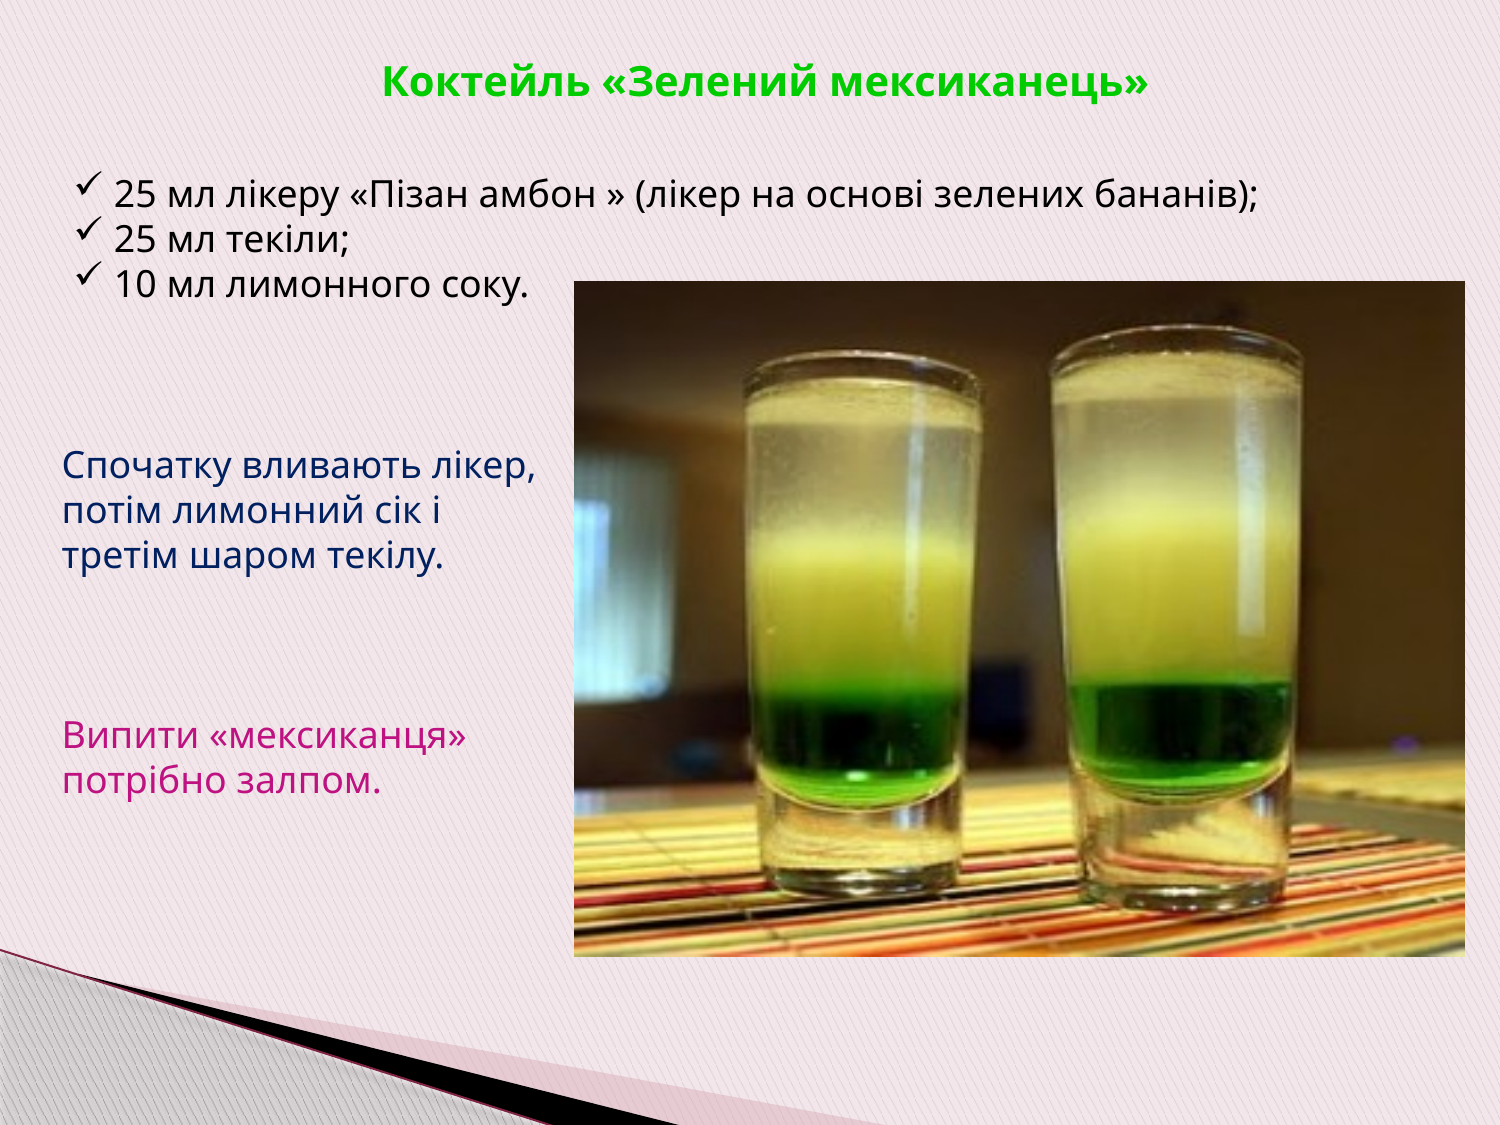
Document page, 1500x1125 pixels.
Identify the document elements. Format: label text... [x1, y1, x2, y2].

text_box 25 мл лікеру «Пізан амбон » (лікер на основі зелених бананів); 25 мл текіли; 10 мл лимонного соку. [58, 117, 1360, 492]
text_box Коктейль «Зелений мексиканець» [366, 46, 1165, 112]
picture [573, 280, 1466, 957]
text_box Спочатку вливають лікер, потім лимонний сік і третім шаром текілу. Випити «мексиканця» потрібно залпом. [46, 433, 563, 809]
